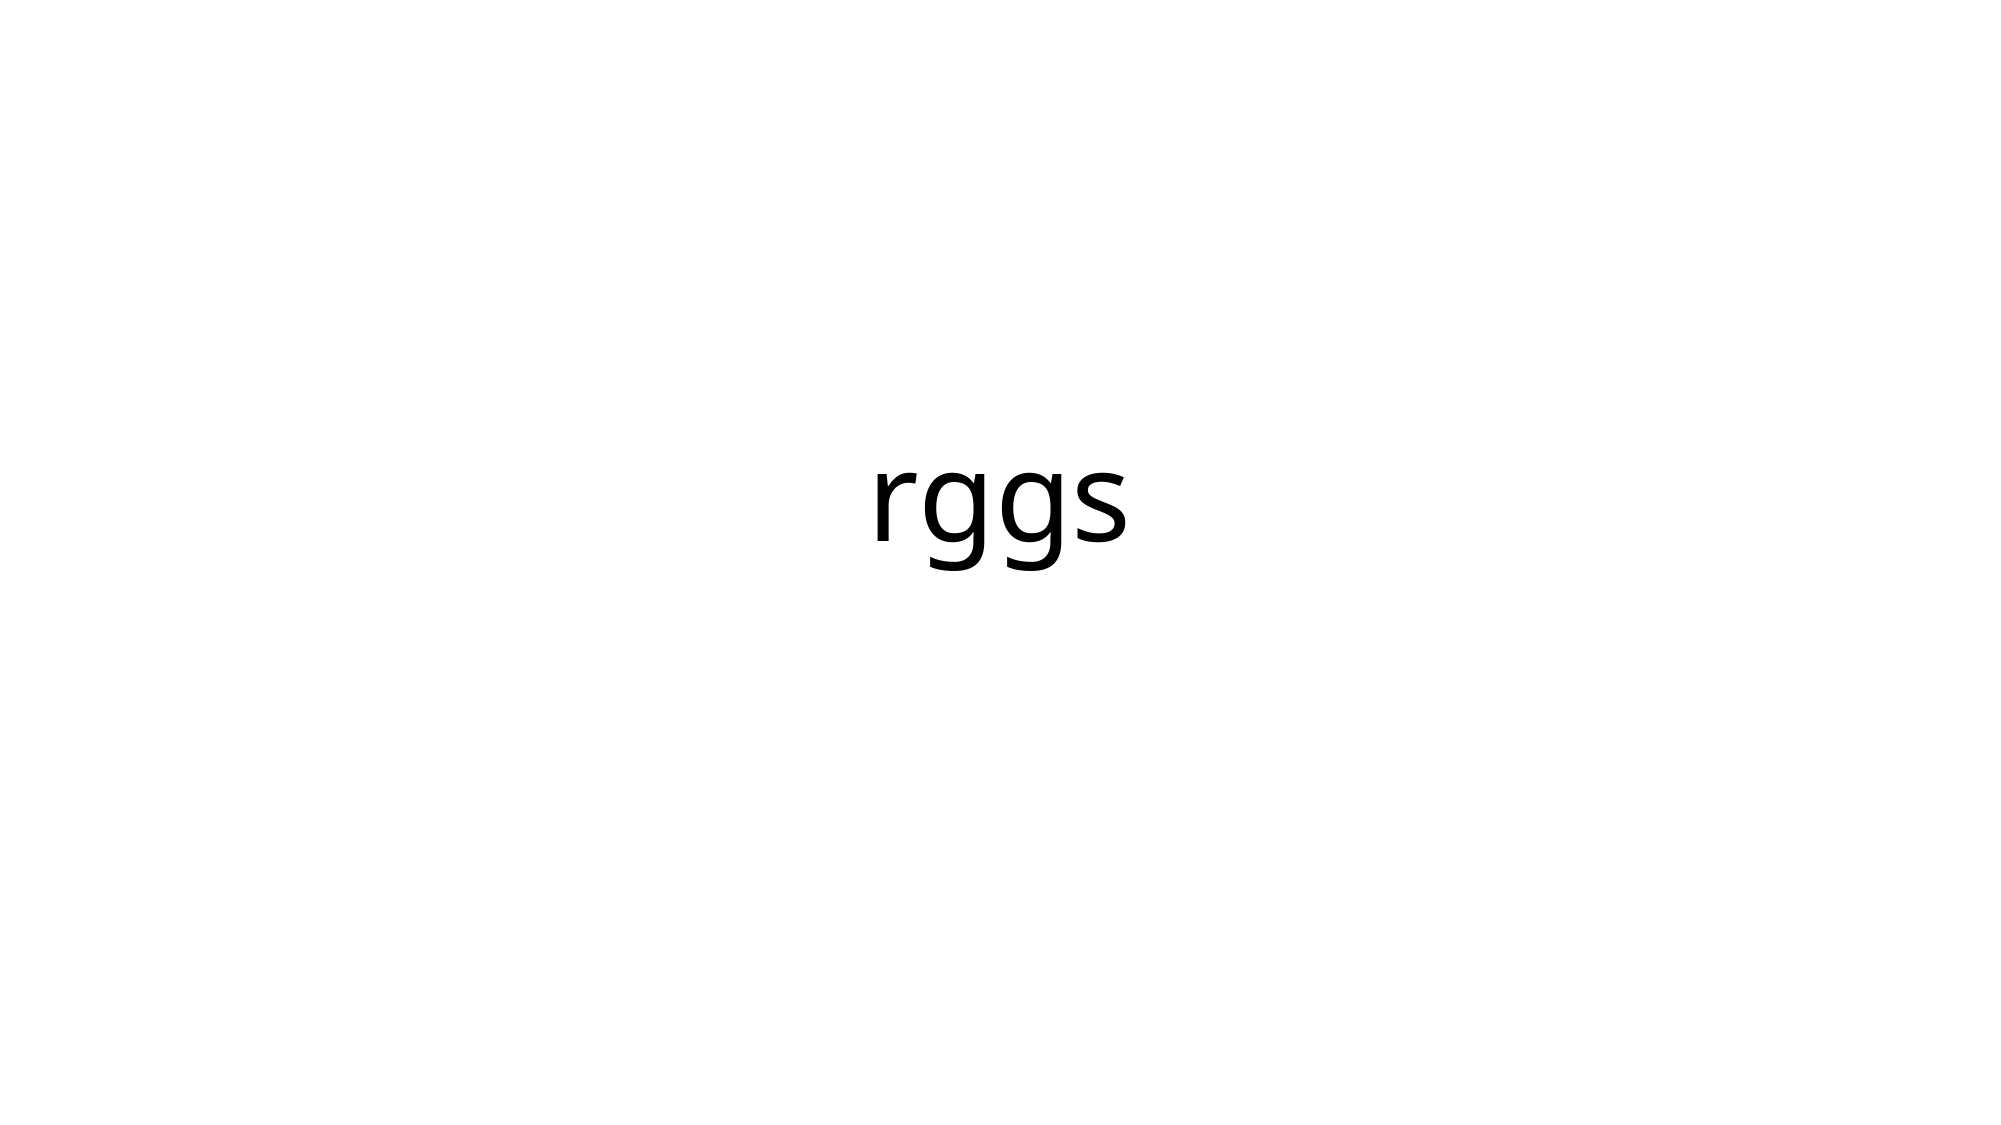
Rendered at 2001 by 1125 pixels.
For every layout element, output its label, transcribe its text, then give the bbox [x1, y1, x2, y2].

title rggs [249, 184, 1750, 576]
